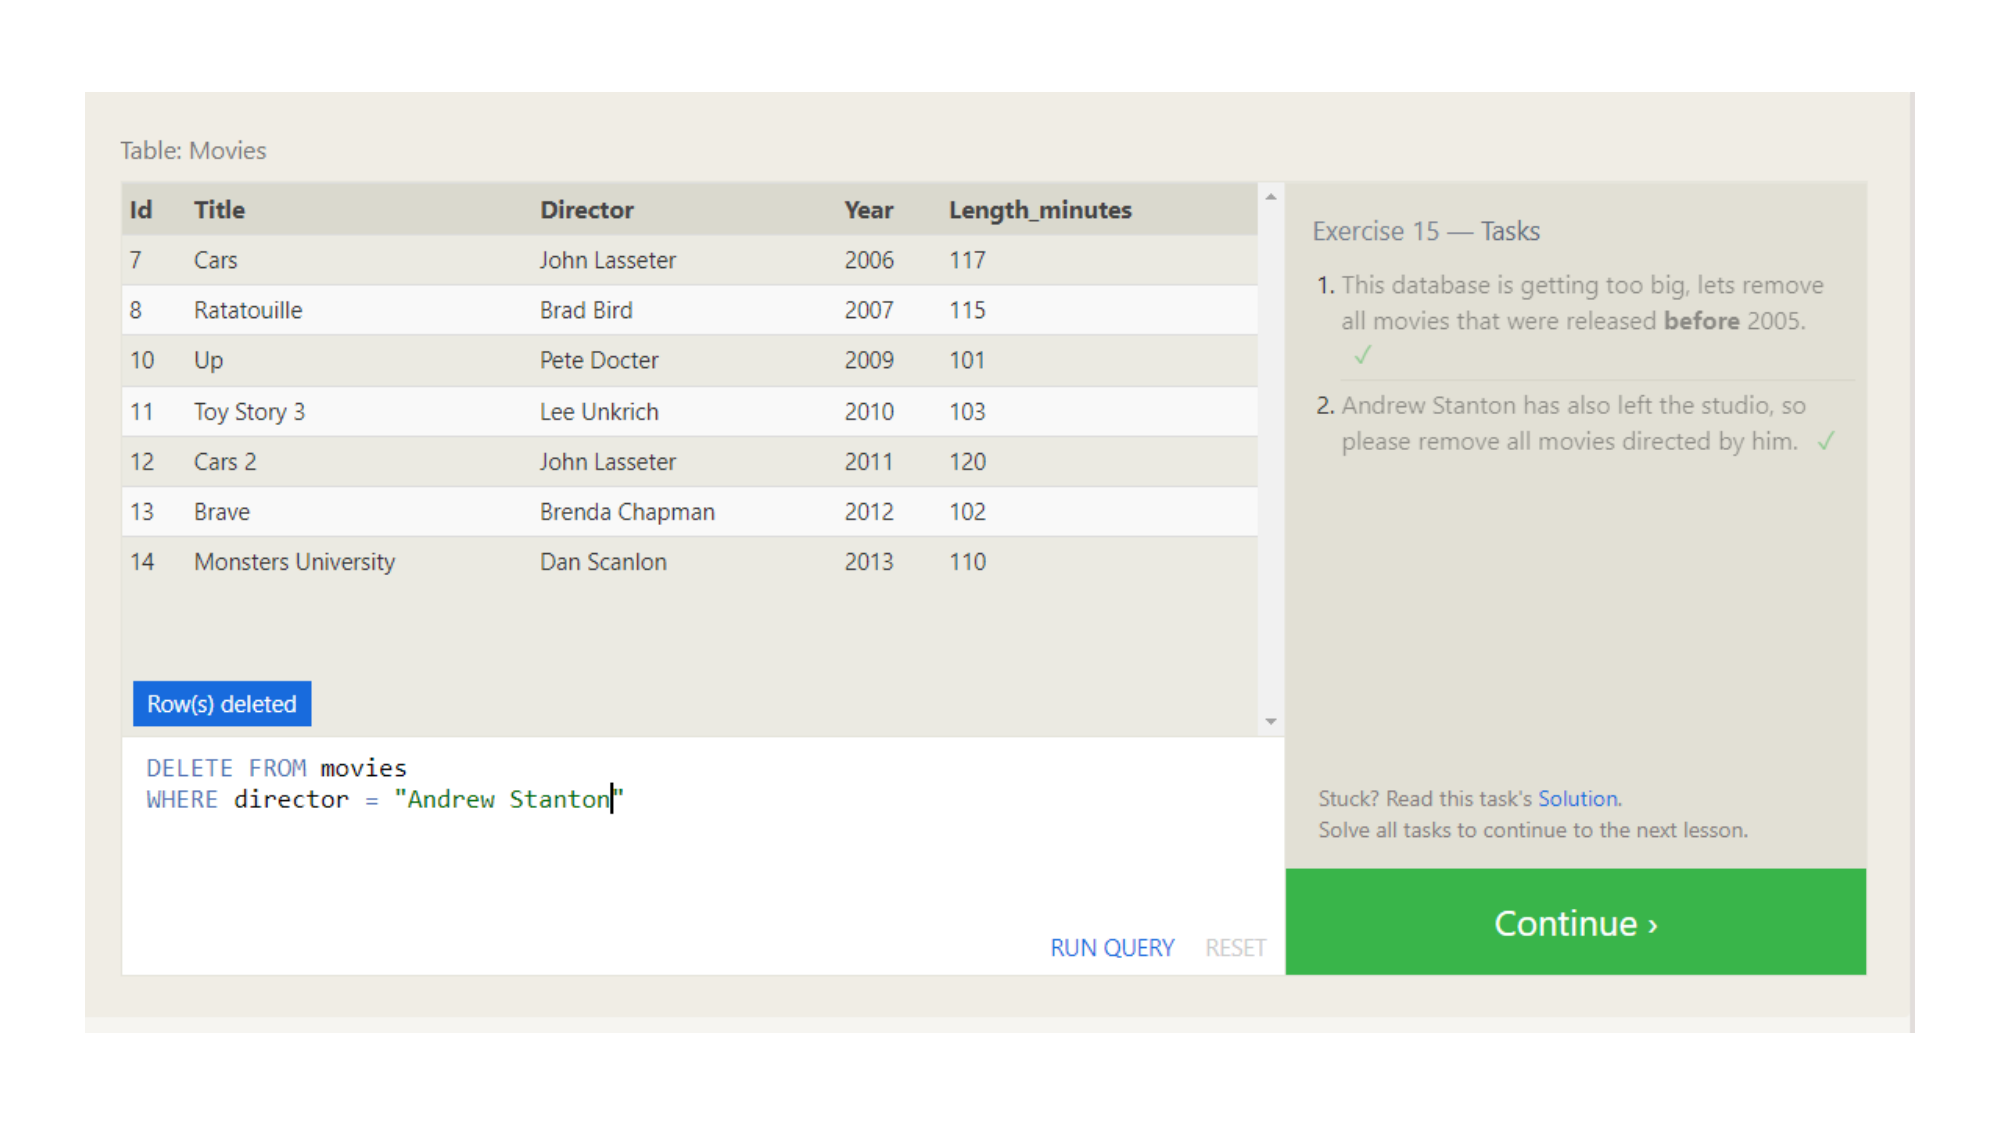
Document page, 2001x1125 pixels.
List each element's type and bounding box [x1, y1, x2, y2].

picture [85, 92, 1915, 1033]
